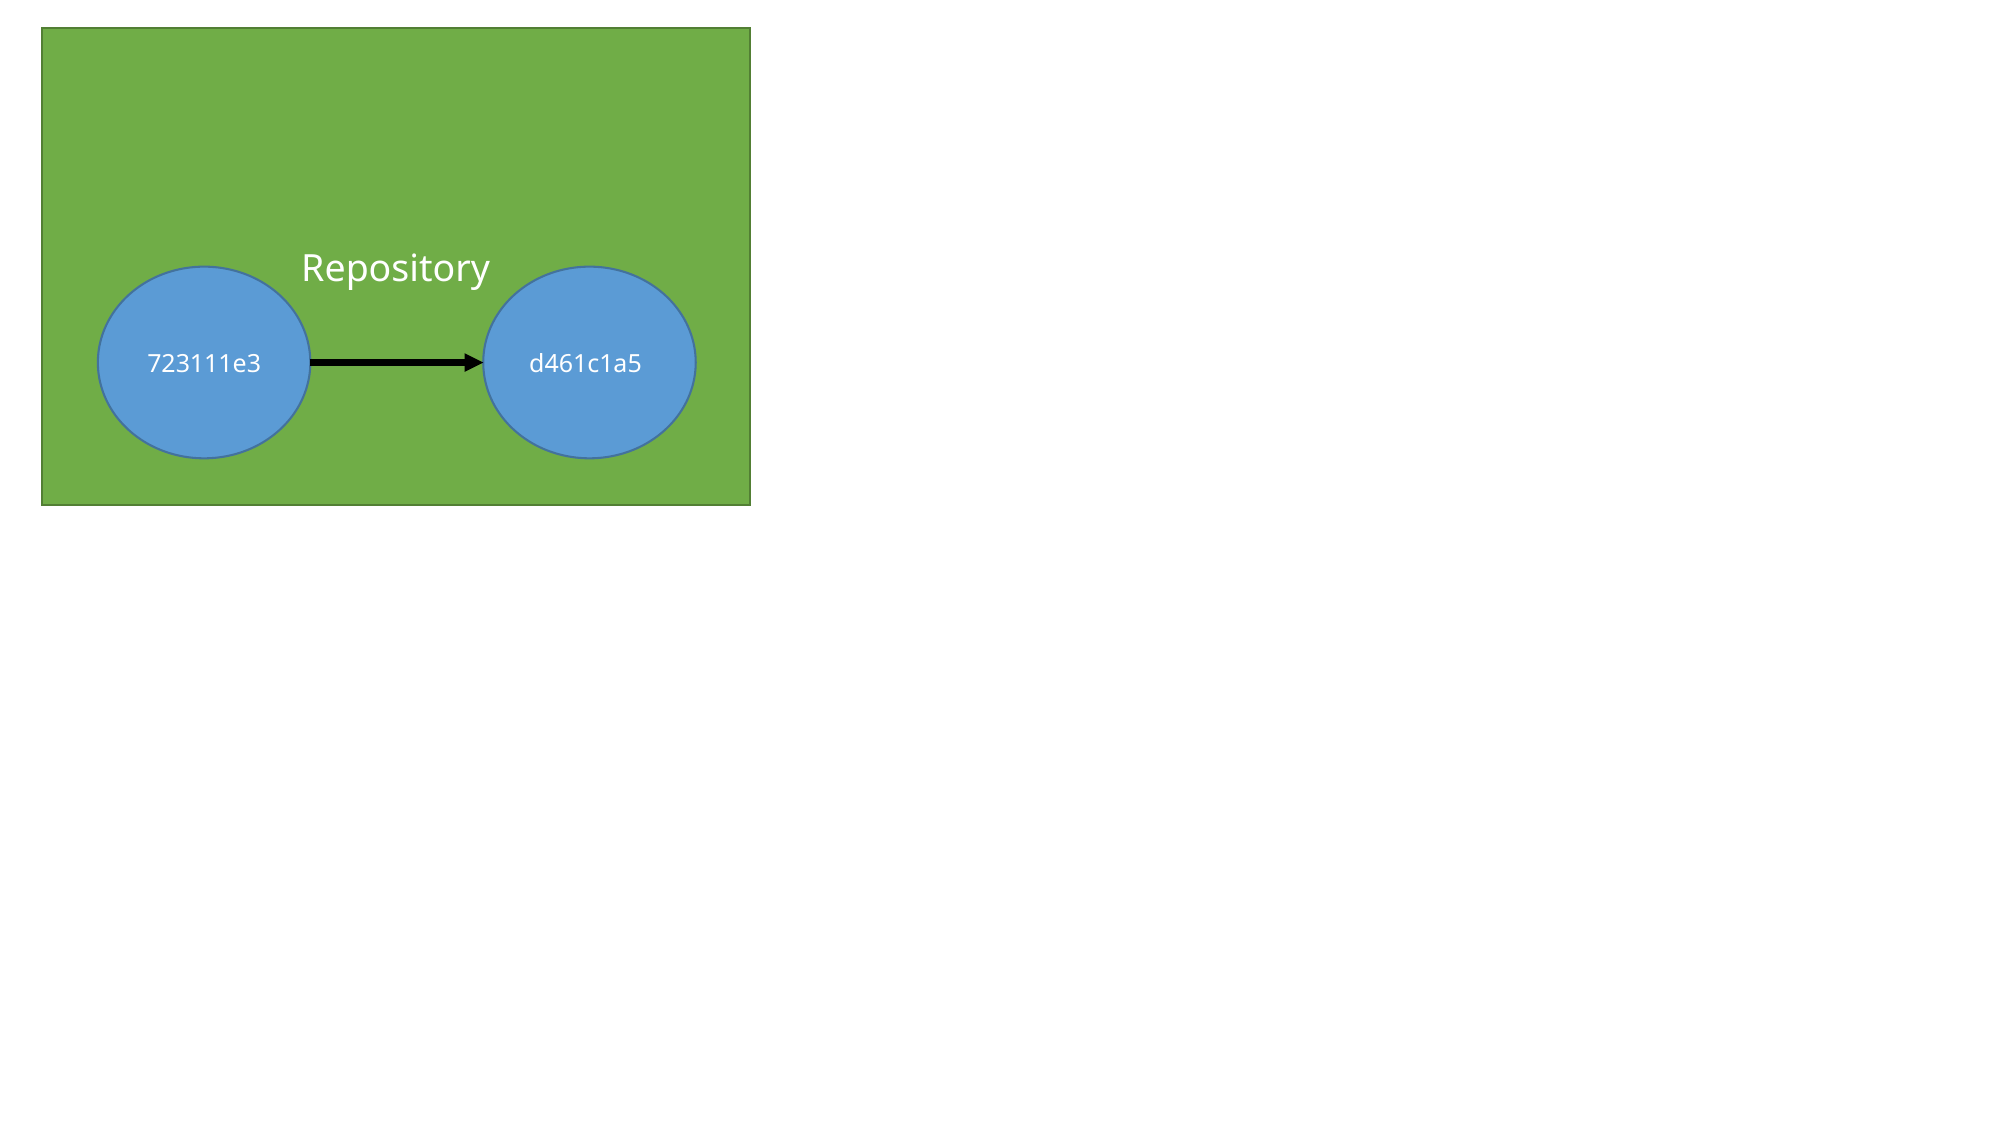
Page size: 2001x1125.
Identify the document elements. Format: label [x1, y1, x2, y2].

text_box [41, 28, 750, 506]
